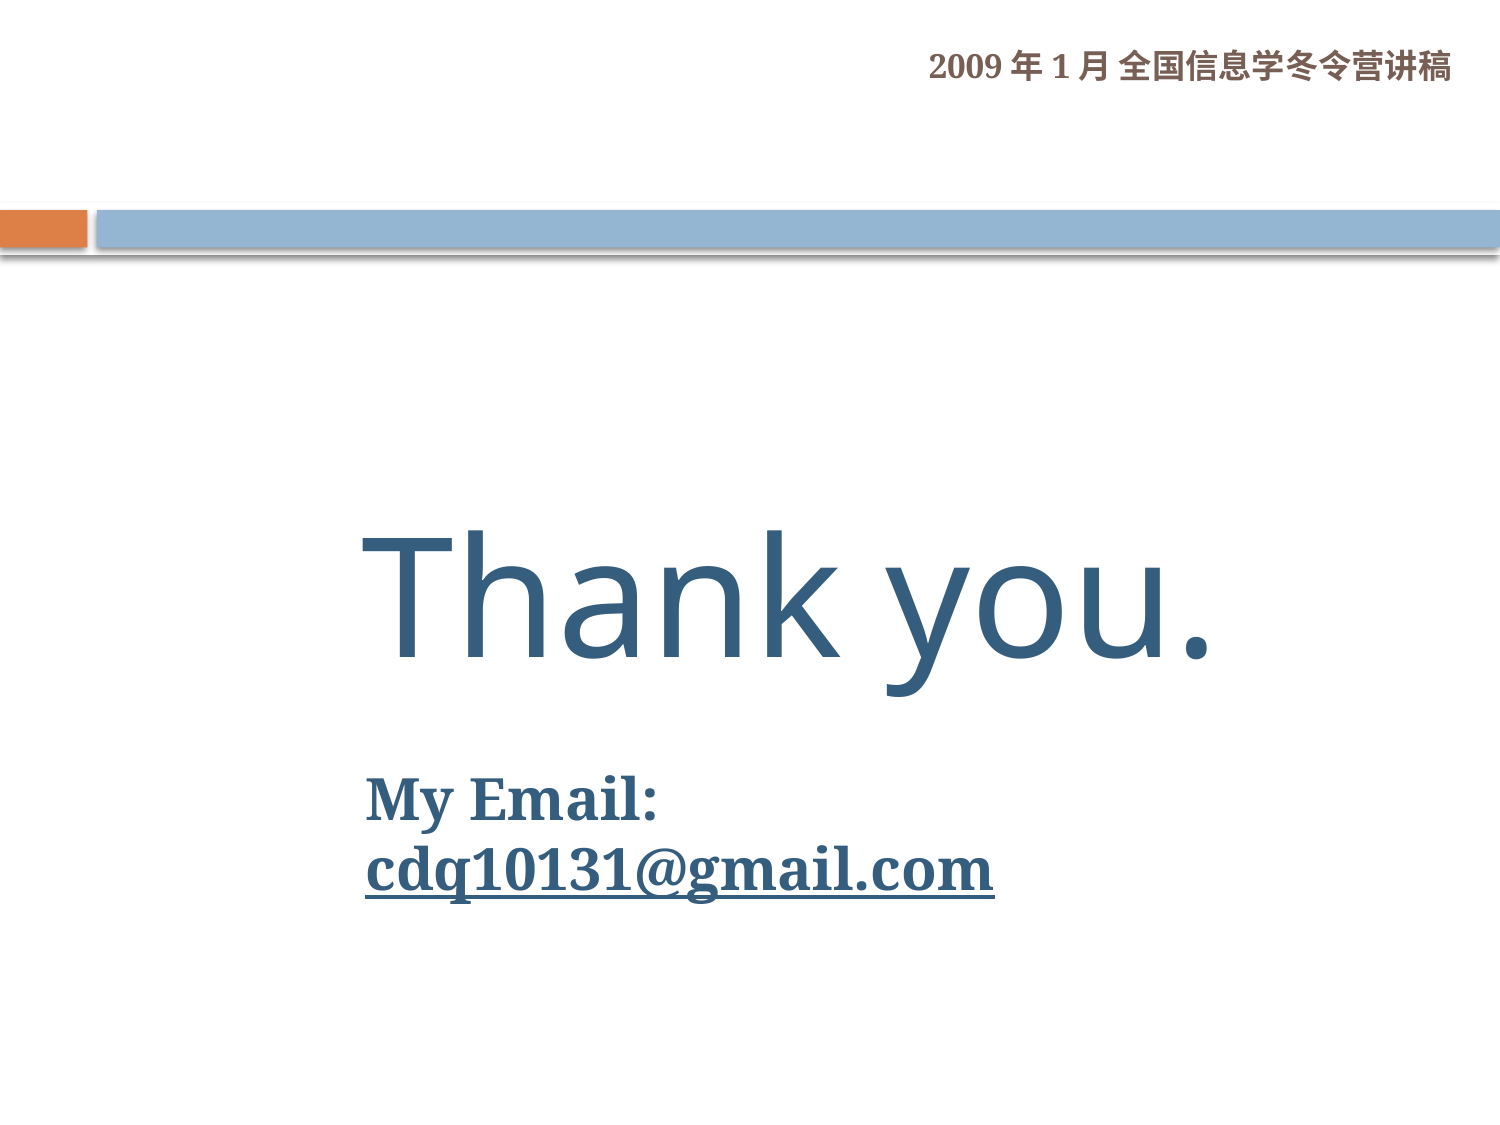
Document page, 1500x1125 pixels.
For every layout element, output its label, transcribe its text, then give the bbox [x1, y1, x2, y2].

text_box My Email: cdq10131@gmail.com [350, 754, 1253, 910]
text_box Thank you. [175, 483, 1406, 699]
